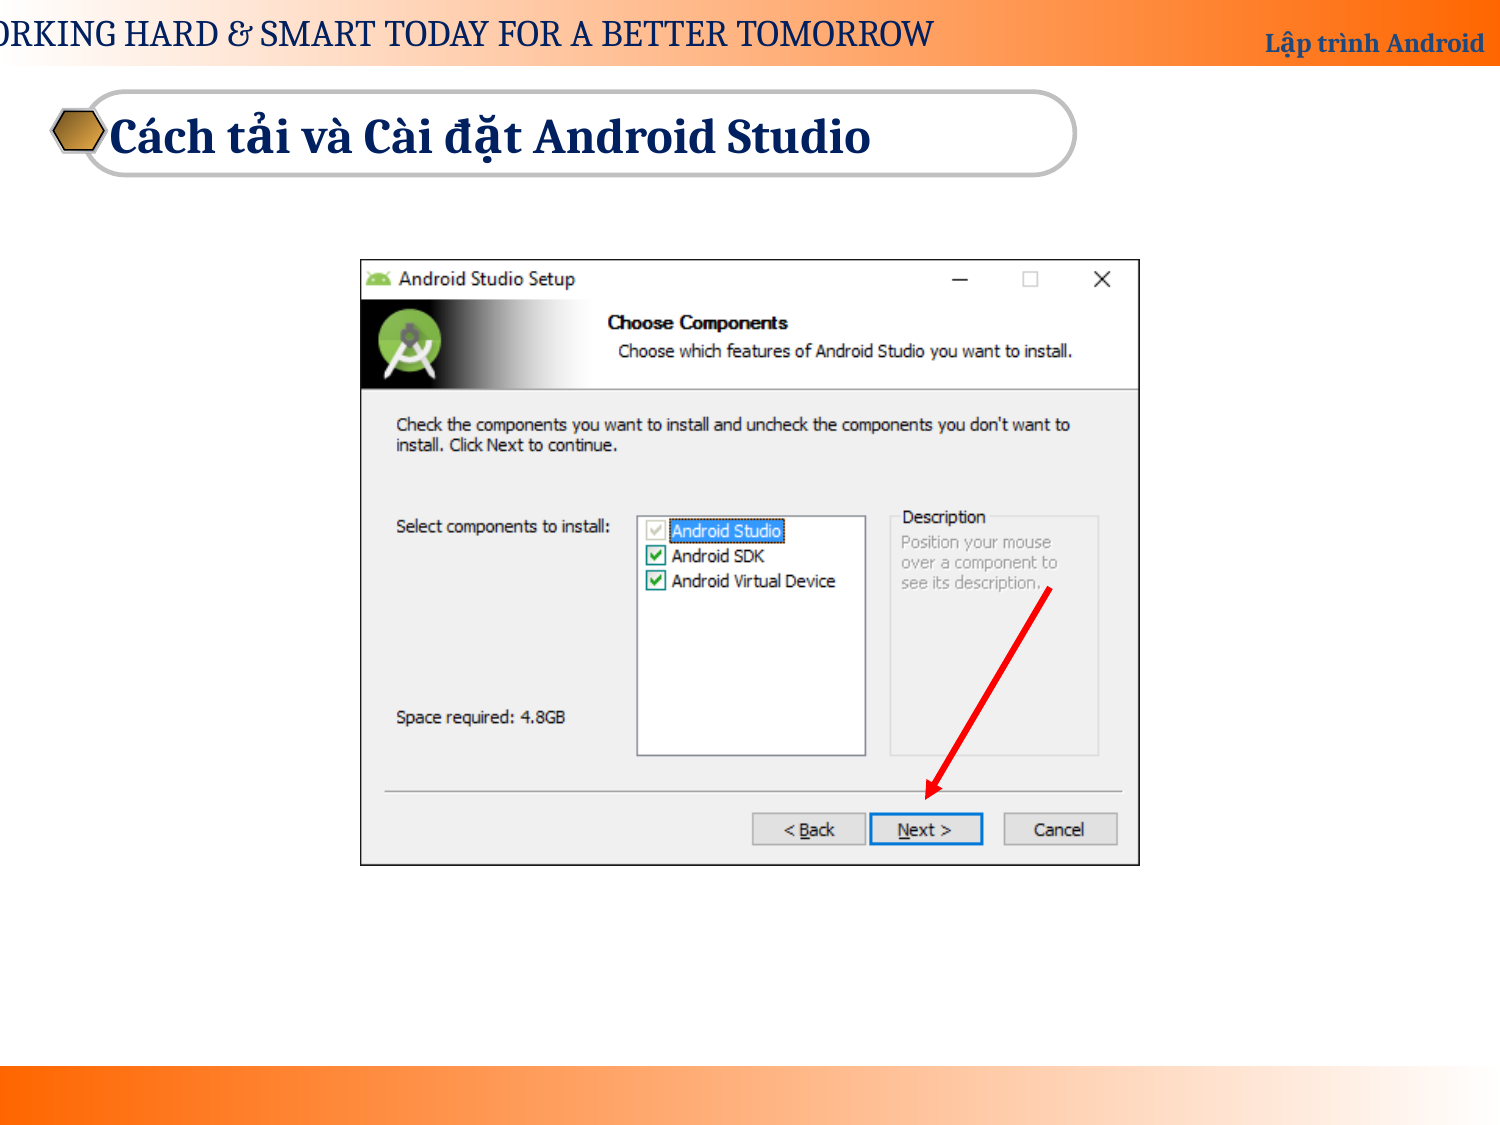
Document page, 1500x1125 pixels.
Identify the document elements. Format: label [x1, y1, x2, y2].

text_box [924, 587, 1051, 801]
picture [359, 259, 1141, 866]
text_box [49, 91, 1076, 176]
